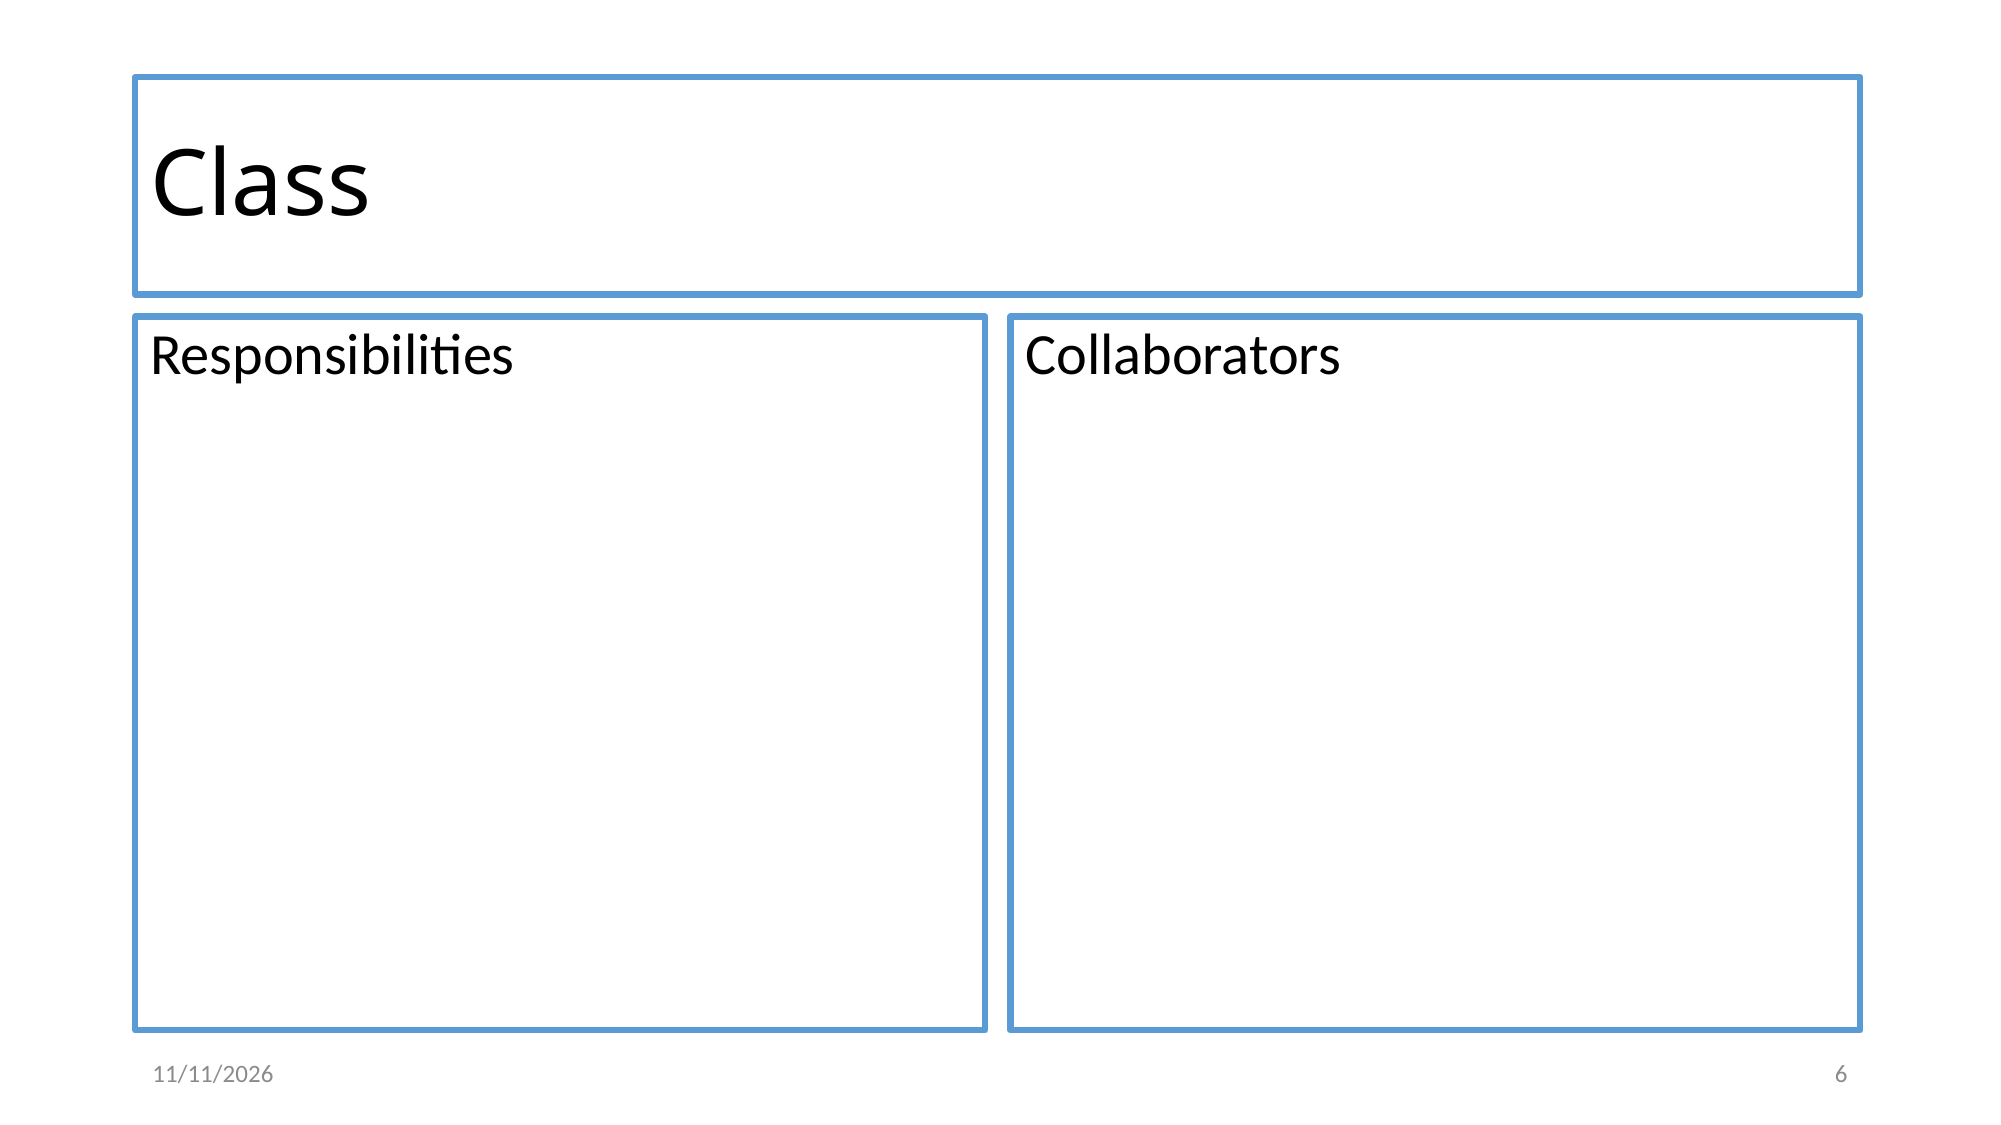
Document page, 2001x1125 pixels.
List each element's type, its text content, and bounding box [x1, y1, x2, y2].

list Collaborators [1010, 316, 1861, 1031]
slide_number 6 [1412, 1042, 1863, 1103]
list Responsibilities [135, 316, 986, 1031]
title Class [135, 77, 1861, 295]
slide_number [137, 1042, 588, 1103]
